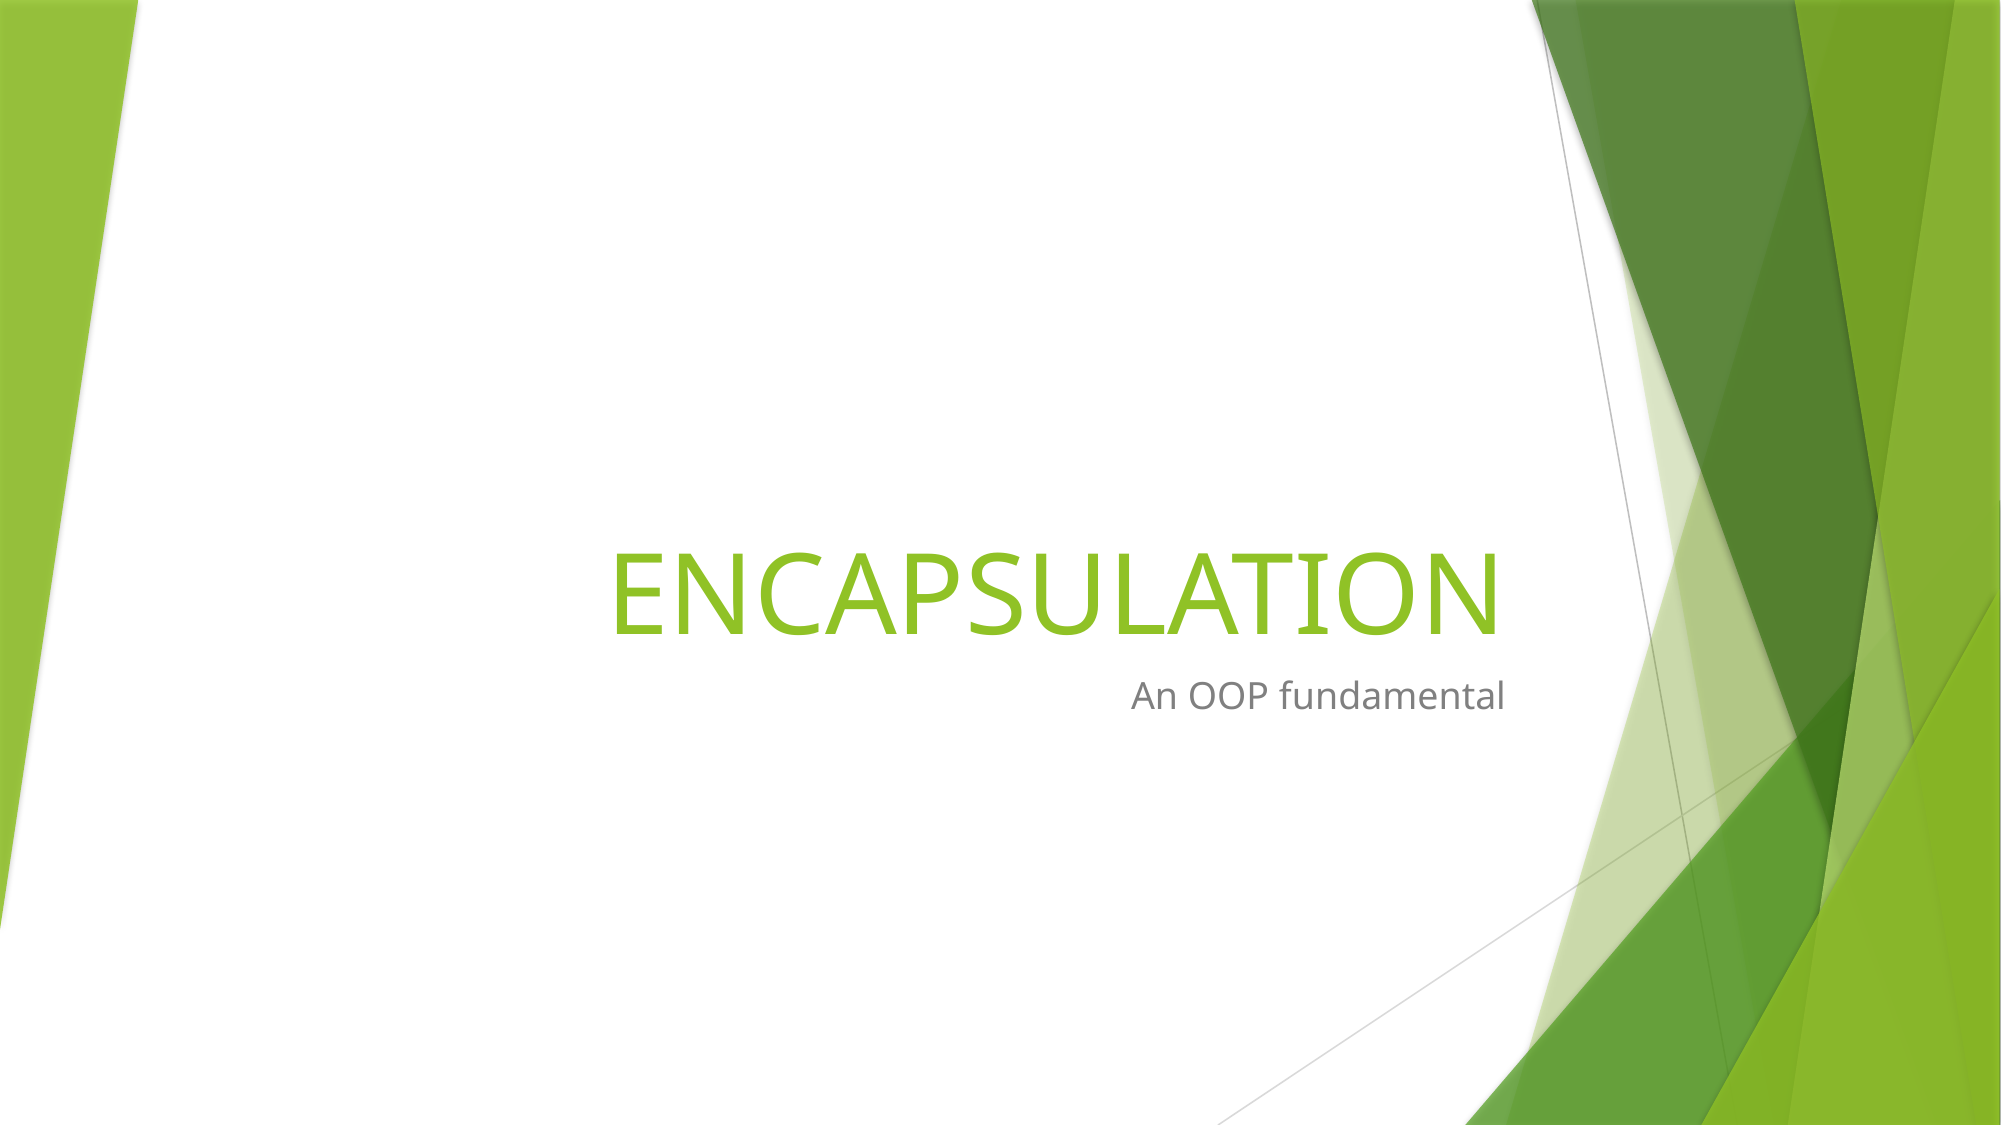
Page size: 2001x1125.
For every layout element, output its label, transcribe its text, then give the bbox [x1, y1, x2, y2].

title ENCAPSULATION [247, 394, 1522, 664]
subtitle An OOP fundamental [247, 664, 1522, 845]
